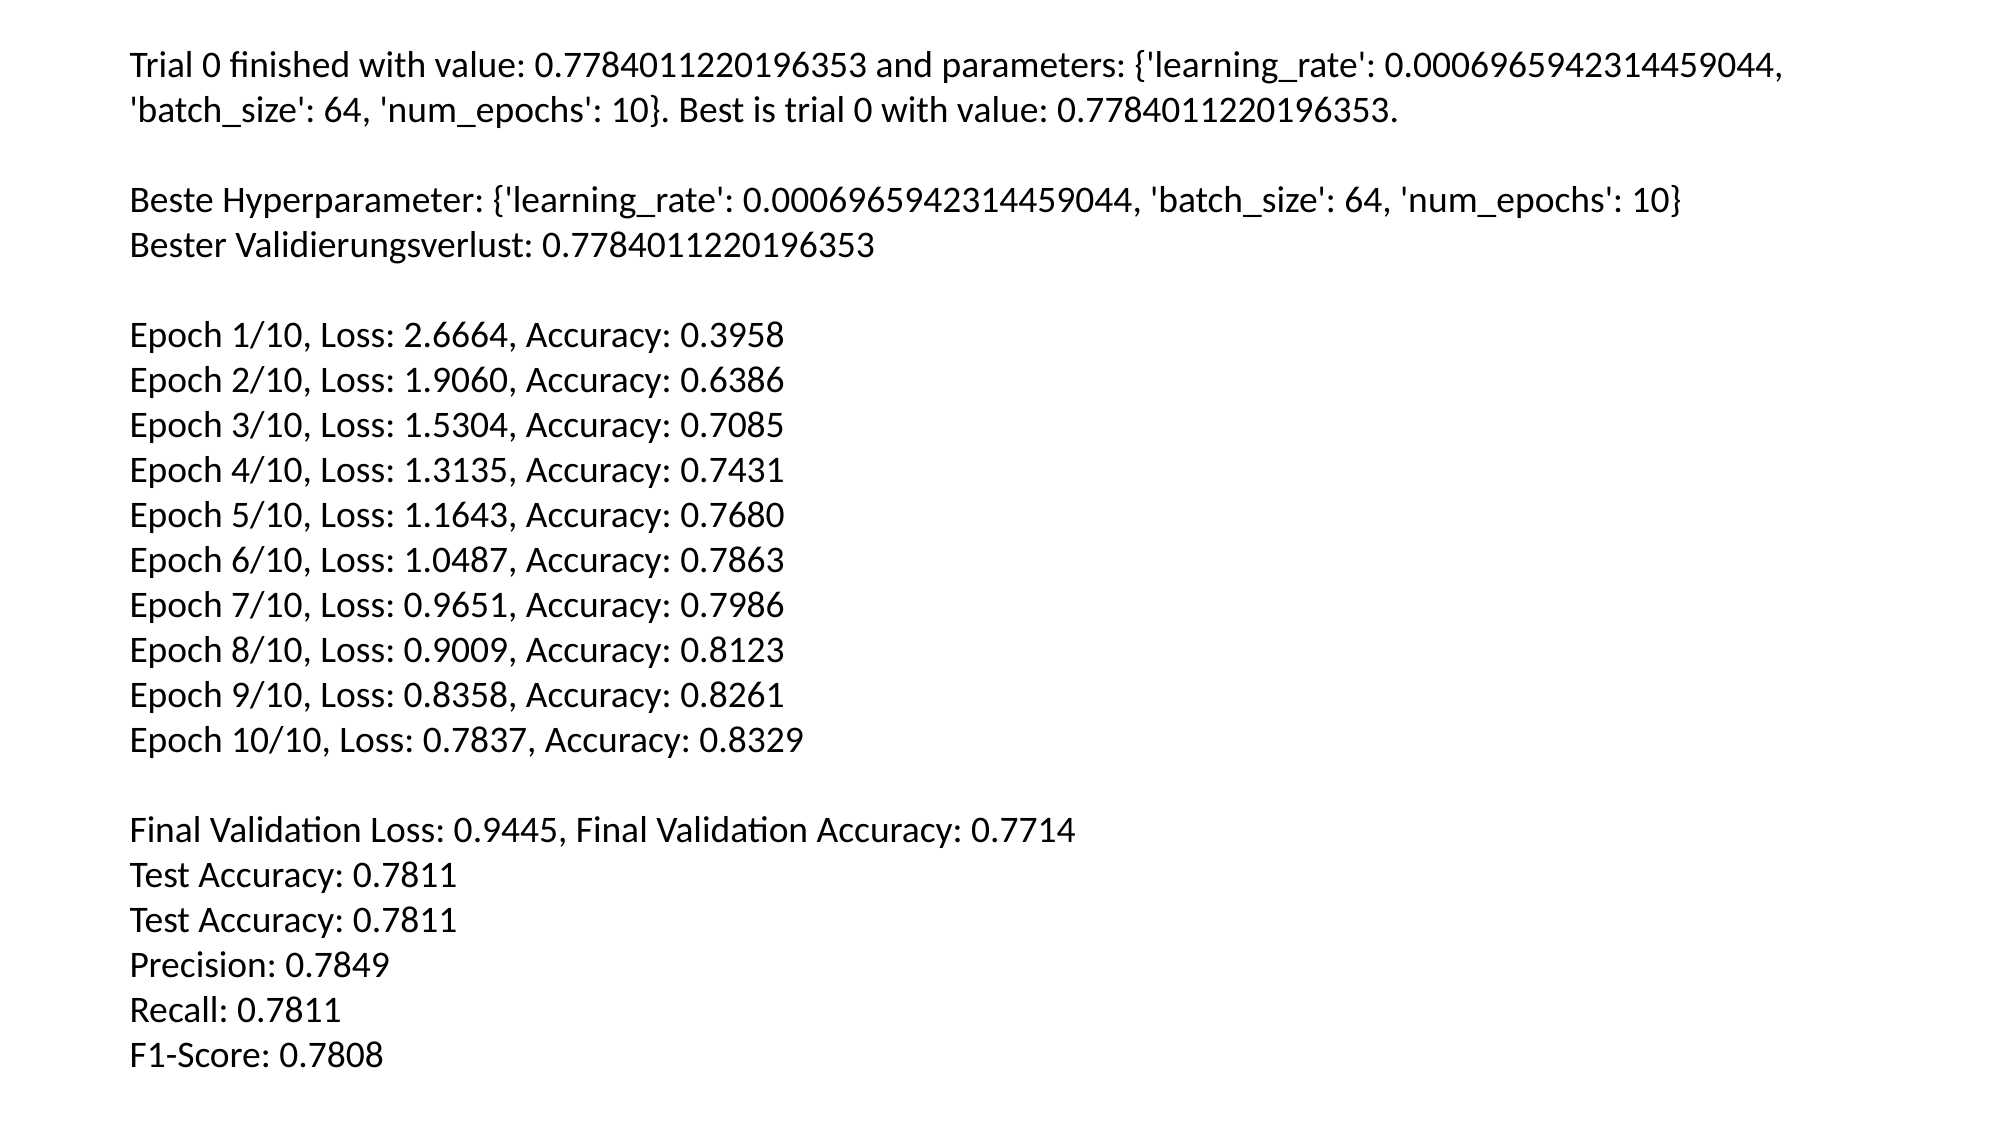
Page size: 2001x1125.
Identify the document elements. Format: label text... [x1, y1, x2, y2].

text_box Trial 0 finished with value: 0.7784011220196353 and parameters: {'learning_rate': 0.0006965942314459044, 'batch_size': 64, 'num_epochs': 10}. Best is trial 0 with value: 0.7784011220196353. Beste Hyperparameter: {'learning_rate': 0.0006965942314459044, 'batch_size': 64, 'num_epochs': 10} Bester Validierungsverlust: 0.7784011220196353 Epoch 1/10, Loss: 2.6664, Accuracy: 0.3958 Epoch 2/10, Loss: 1.9060, Accuracy: 0.6386 Epoch 3/10, Loss: 1.5304, Accuracy: 0.7085 Epoch 4/10, Loss: 1.3135, Accuracy: 0.7431 Epoch 5/10, Loss: 1.1643, Accuracy: 0.7680 Epoch 6/10, Loss: 1.0487, Accuracy: 0.7863 Epoch 7/10, Loss: 0.9651, Accuracy: 0.7986 Epoch 8/10, Loss: 0.9009, Accuracy: 0.8123 Epoch 9/10, Loss: 0.8358, Accuracy: 0.8261 Epoch 10/10, Loss: 0.7837, Accuracy: 0.8329 Final Validation Loss: 0.9445, Final Validation Accuracy: 0.7714 Test Accuracy: 0.7811 Test Accuracy: 0.7811 Precision: 0.7849 Recall: 0.7811 F1-Score: 0.7808 [114, 32, 1878, 1083]
